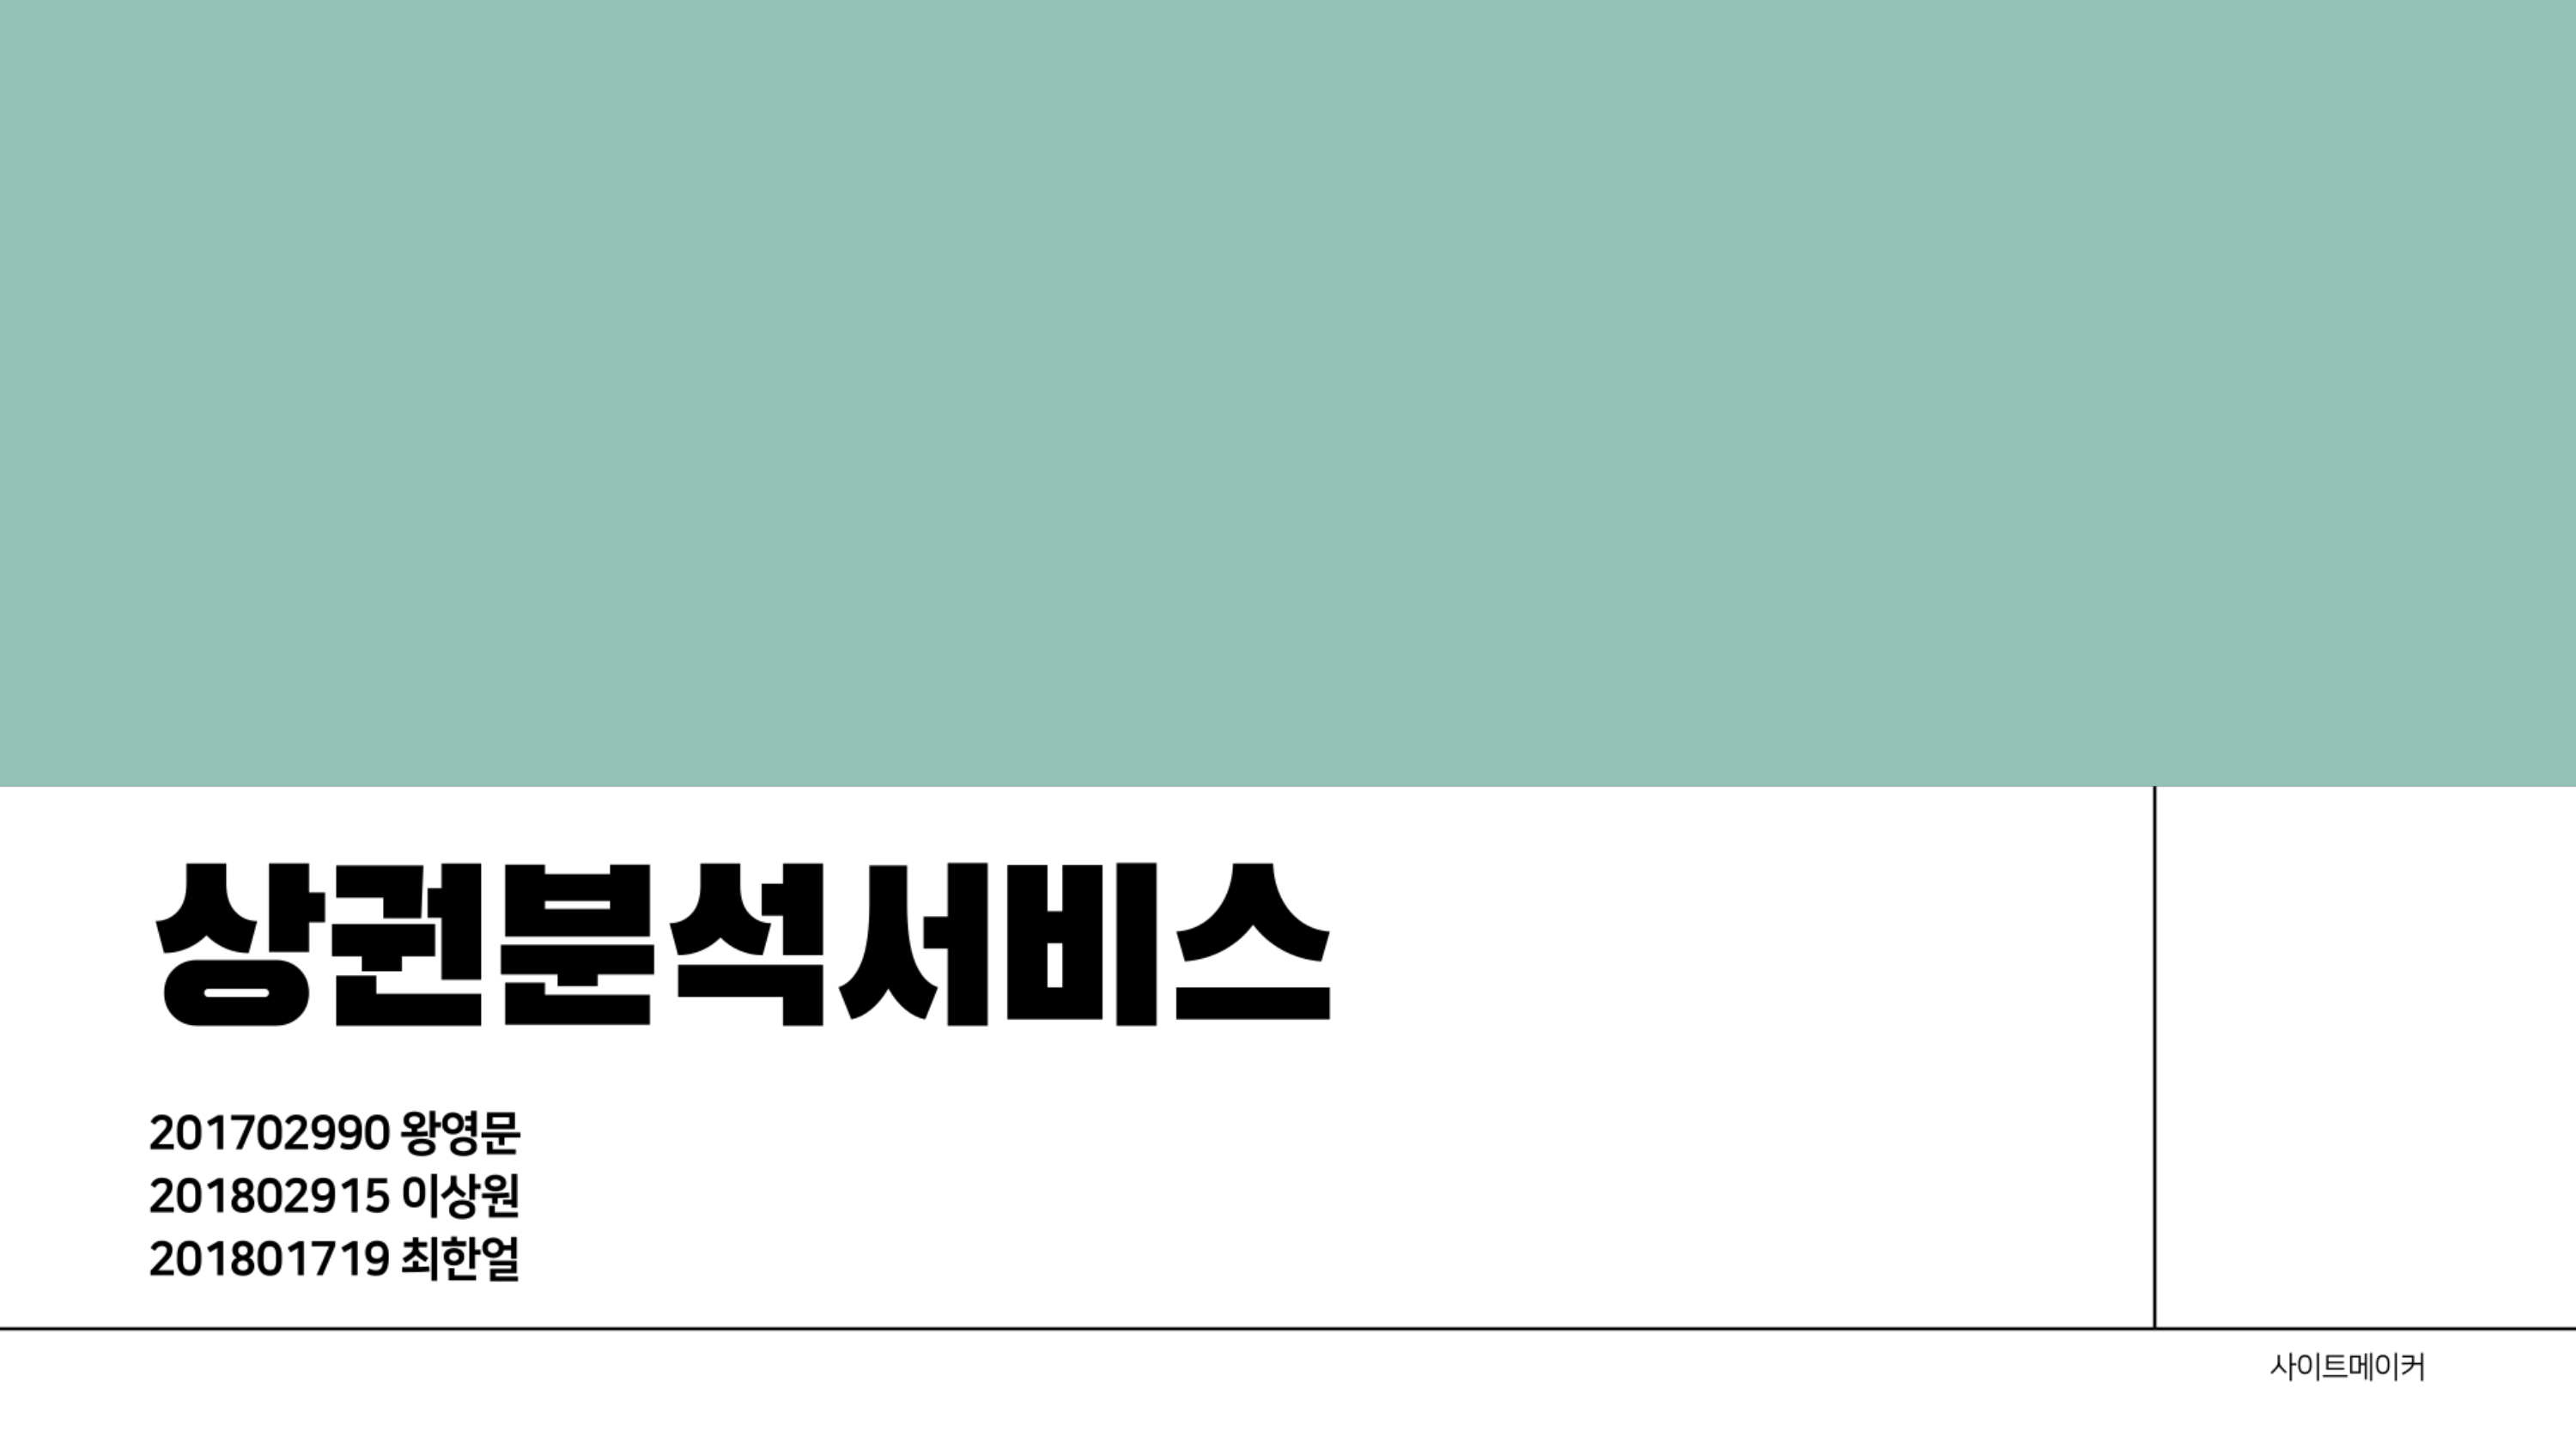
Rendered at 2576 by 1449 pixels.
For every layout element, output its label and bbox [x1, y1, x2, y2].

picture [2148, 1040, 2163, 1319]
text_box [0, 1319, 2576, 1337]
picture [2148, 788, 2163, 1023]
text_box [0, 0, 2576, 788]
text_box [1857, 1023, 2453, 1040]
picture [115, 825, 1439, 1307]
picture [1942, 1347, 2440, 1399]
